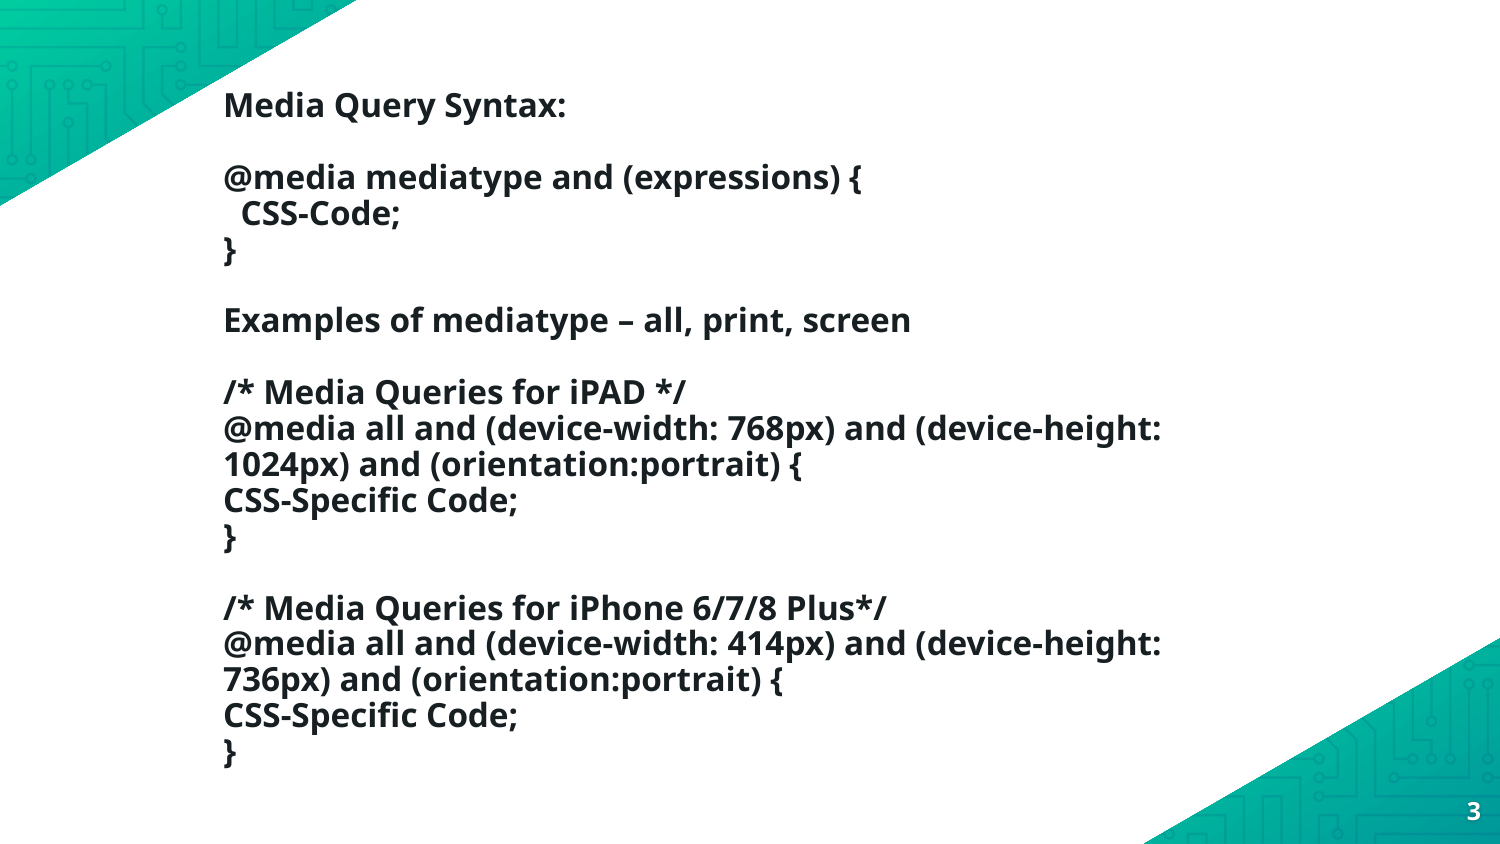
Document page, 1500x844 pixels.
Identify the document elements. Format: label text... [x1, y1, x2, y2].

title Media Query Syntax: @media mediatype and (expressions) { CSS-Code; } Examples of mediatype – all, print, screen /* Media Queries for iPAD */ @media all and (device-width: 768px) and (device-height: 1024px) and (orientation:portrait) { CSS-Specific Code; } /* Media Queries for iPhone 6/7/8 Plus*/ @media all and (device-width: 414px) and (device-height: 736px) and (orientation:portrait) { CSS-Specific Code; } [223, 88, 1277, 714]
slide_number 3 [1391, 779, 1482, 844]
